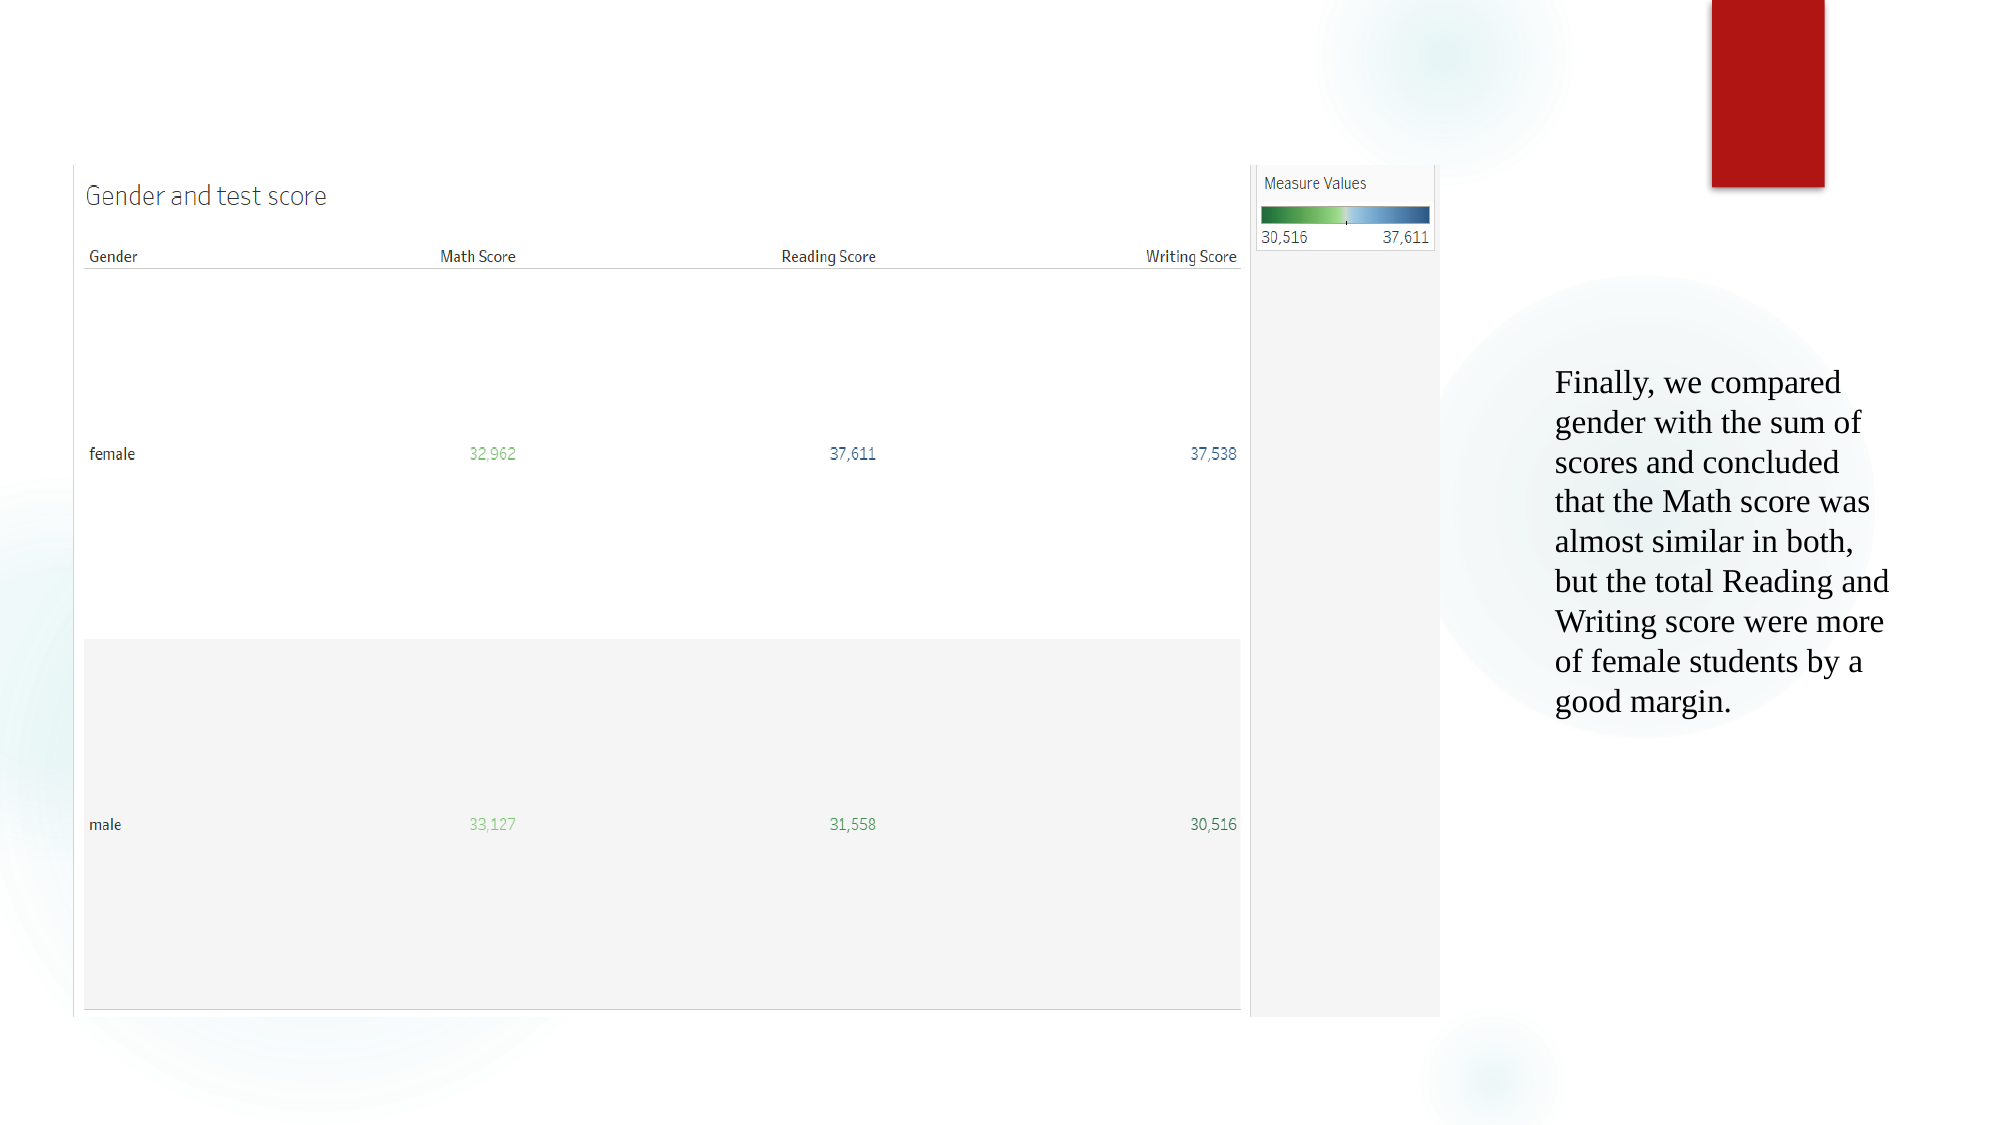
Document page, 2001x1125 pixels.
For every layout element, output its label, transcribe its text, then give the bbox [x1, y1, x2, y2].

list Finally, we compared gender with the sum of scores and concluded that the Math score was almost similar in both, but the total Reading and Writing score were more of female students by a good margin. [1539, 352, 1909, 1017]
picture [0, 0, 1576, 1125]
